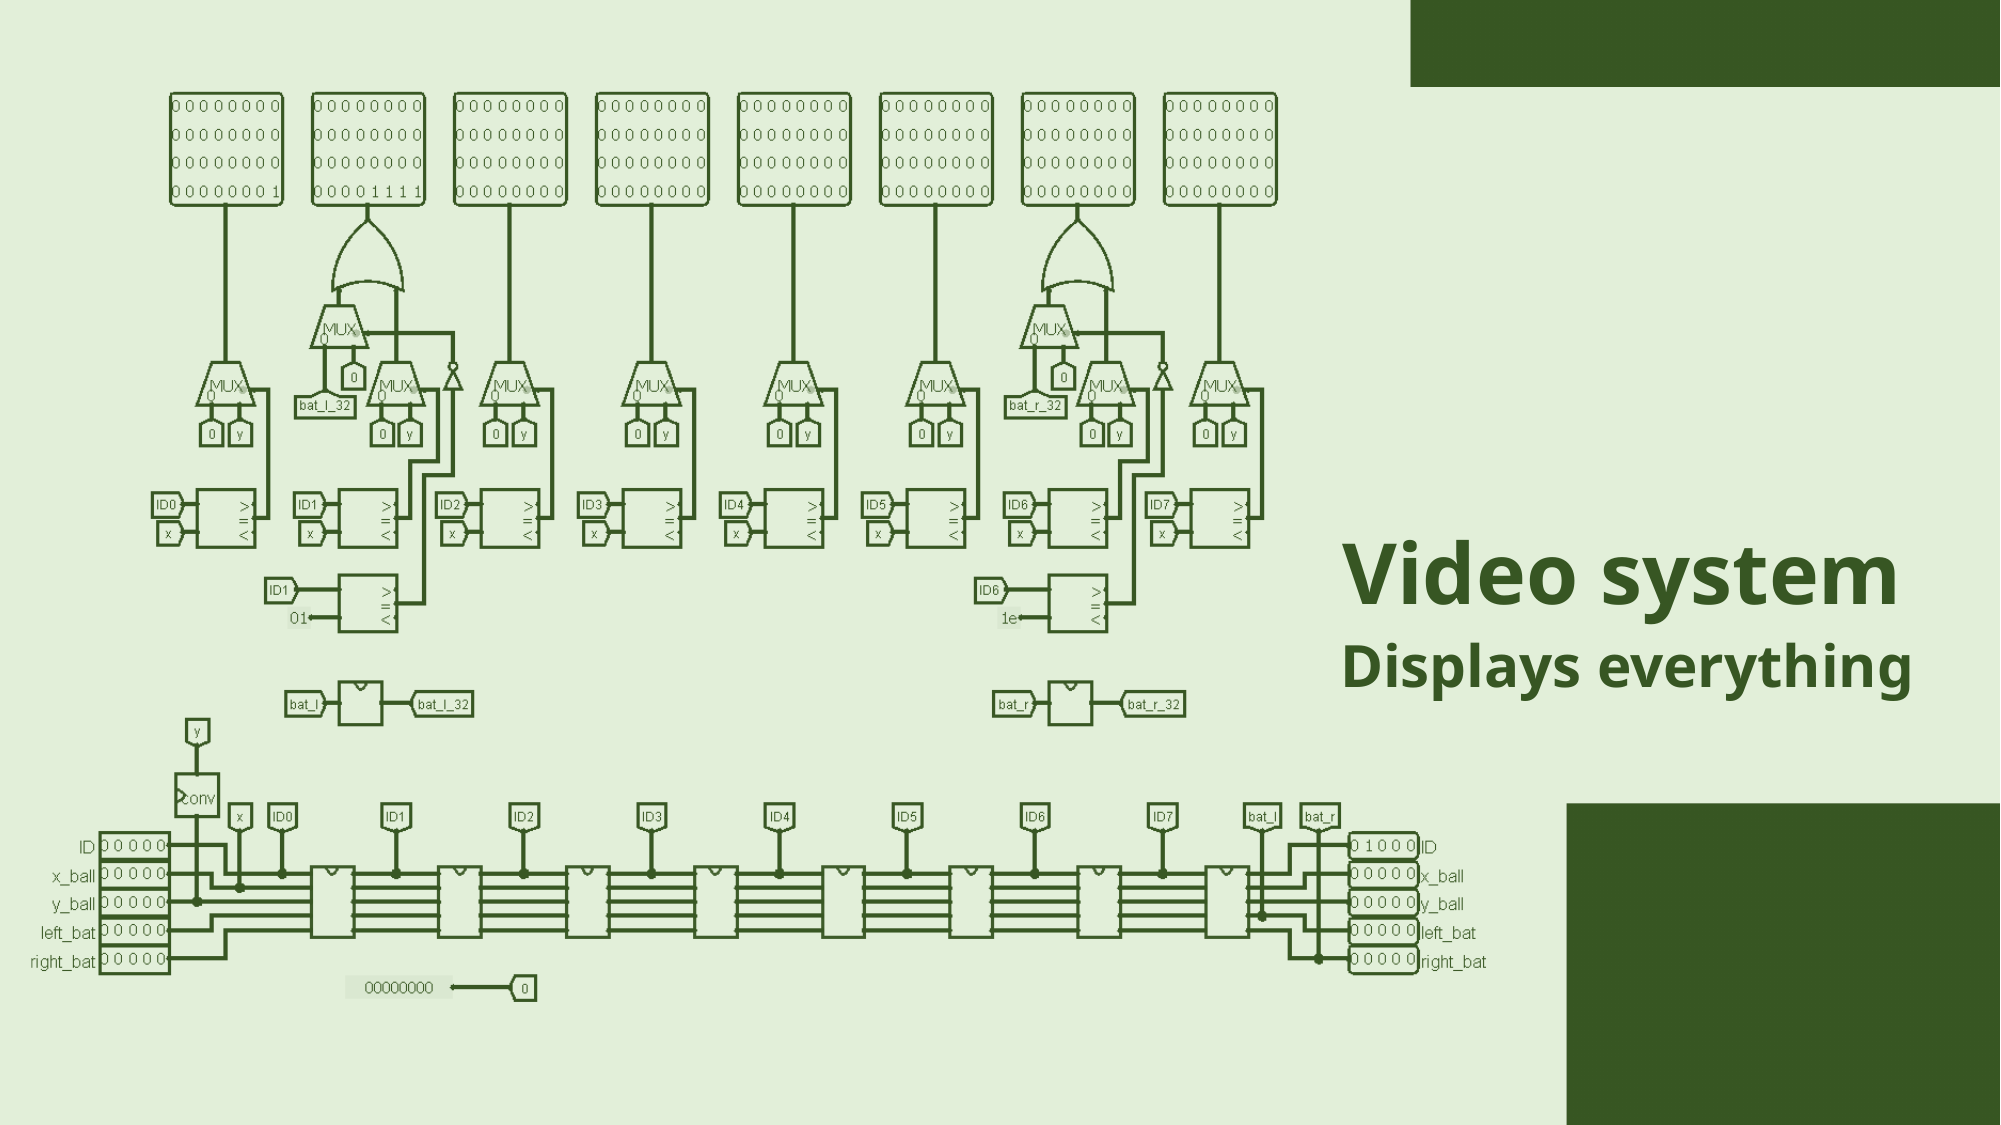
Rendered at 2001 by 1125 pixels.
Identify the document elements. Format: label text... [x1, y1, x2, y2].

picture [27, 0, 2000, 1017]
title Video system [1498, 513, 1961, 641]
list Displays everything [1498, 629, 1959, 741]
picture [1567, 747, 2000, 1125]
